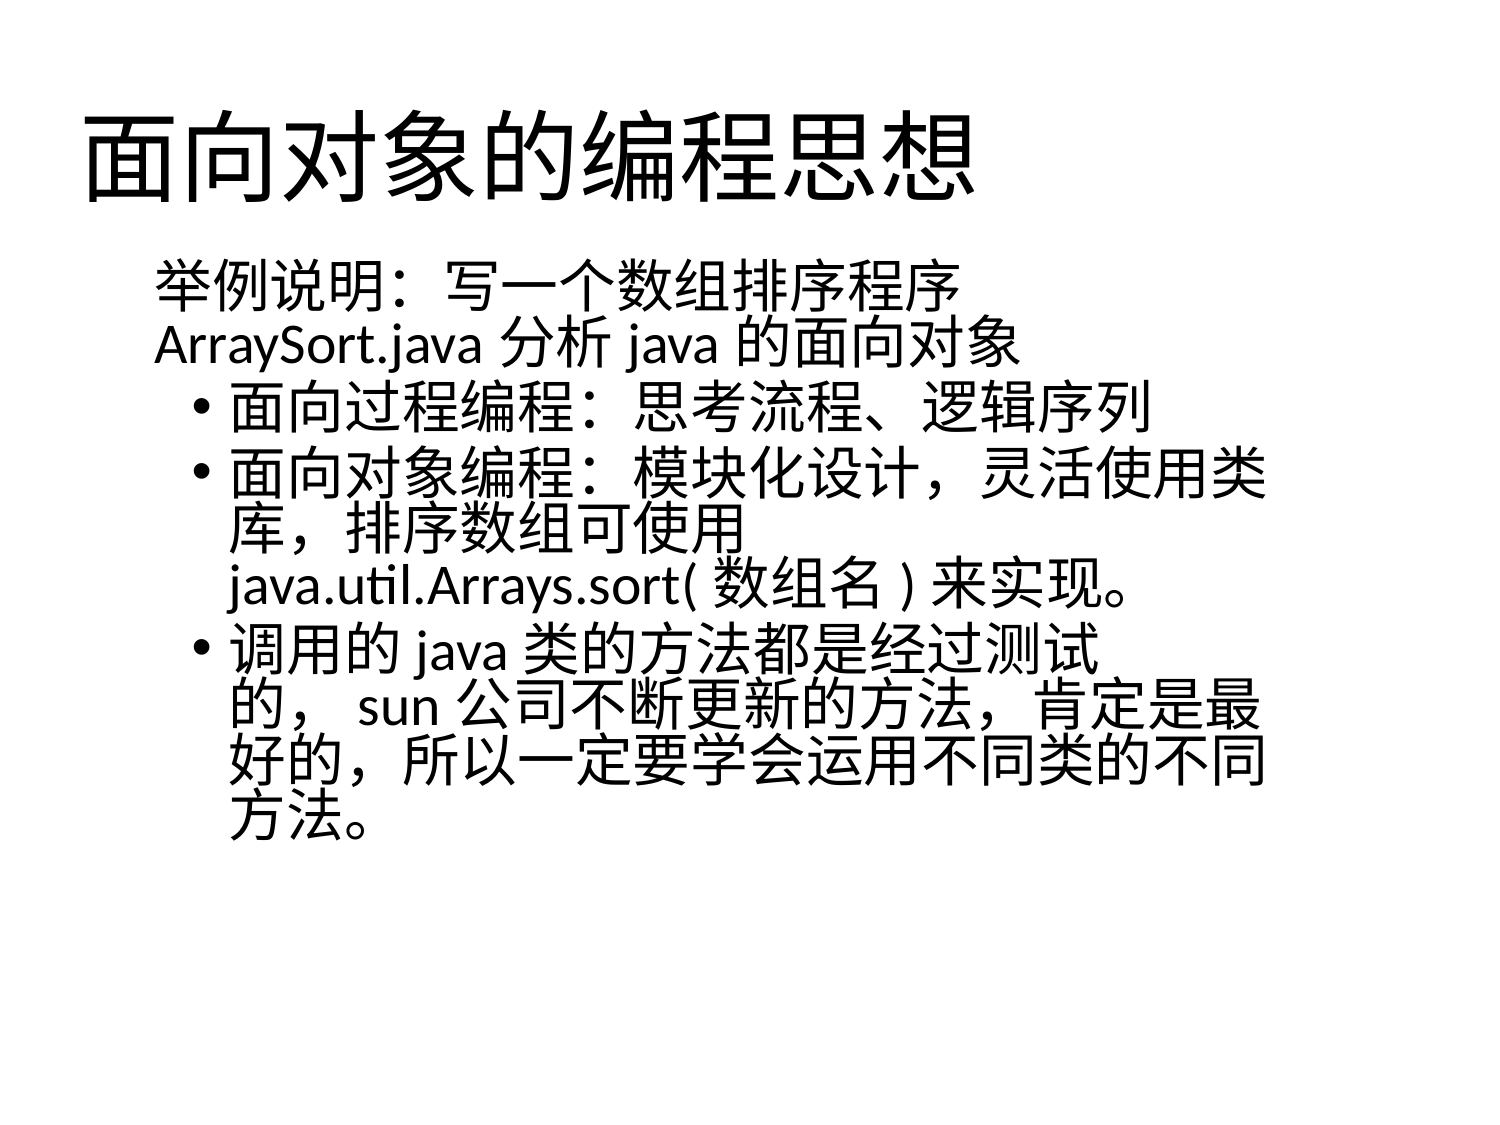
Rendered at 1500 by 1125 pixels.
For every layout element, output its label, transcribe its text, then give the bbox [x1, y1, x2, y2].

list 举例说明：写一个数组排序程序ArraySort.java分析java的面向对象 面向过程编程：思考流程、逻辑序列 面向对象编程：模块化设计，灵活使用类库，排序数组可使用java.util.Arrays.sort(数组名)来实现。 调用的java类的方法都是经过测试的，sun公司不断更新的方法，肯定是最好的，所以一定要学会运用不同类的不同方法。 [102, 256, 1313, 861]
title 面向对象的编程思想 [64, 21, 1257, 224]
